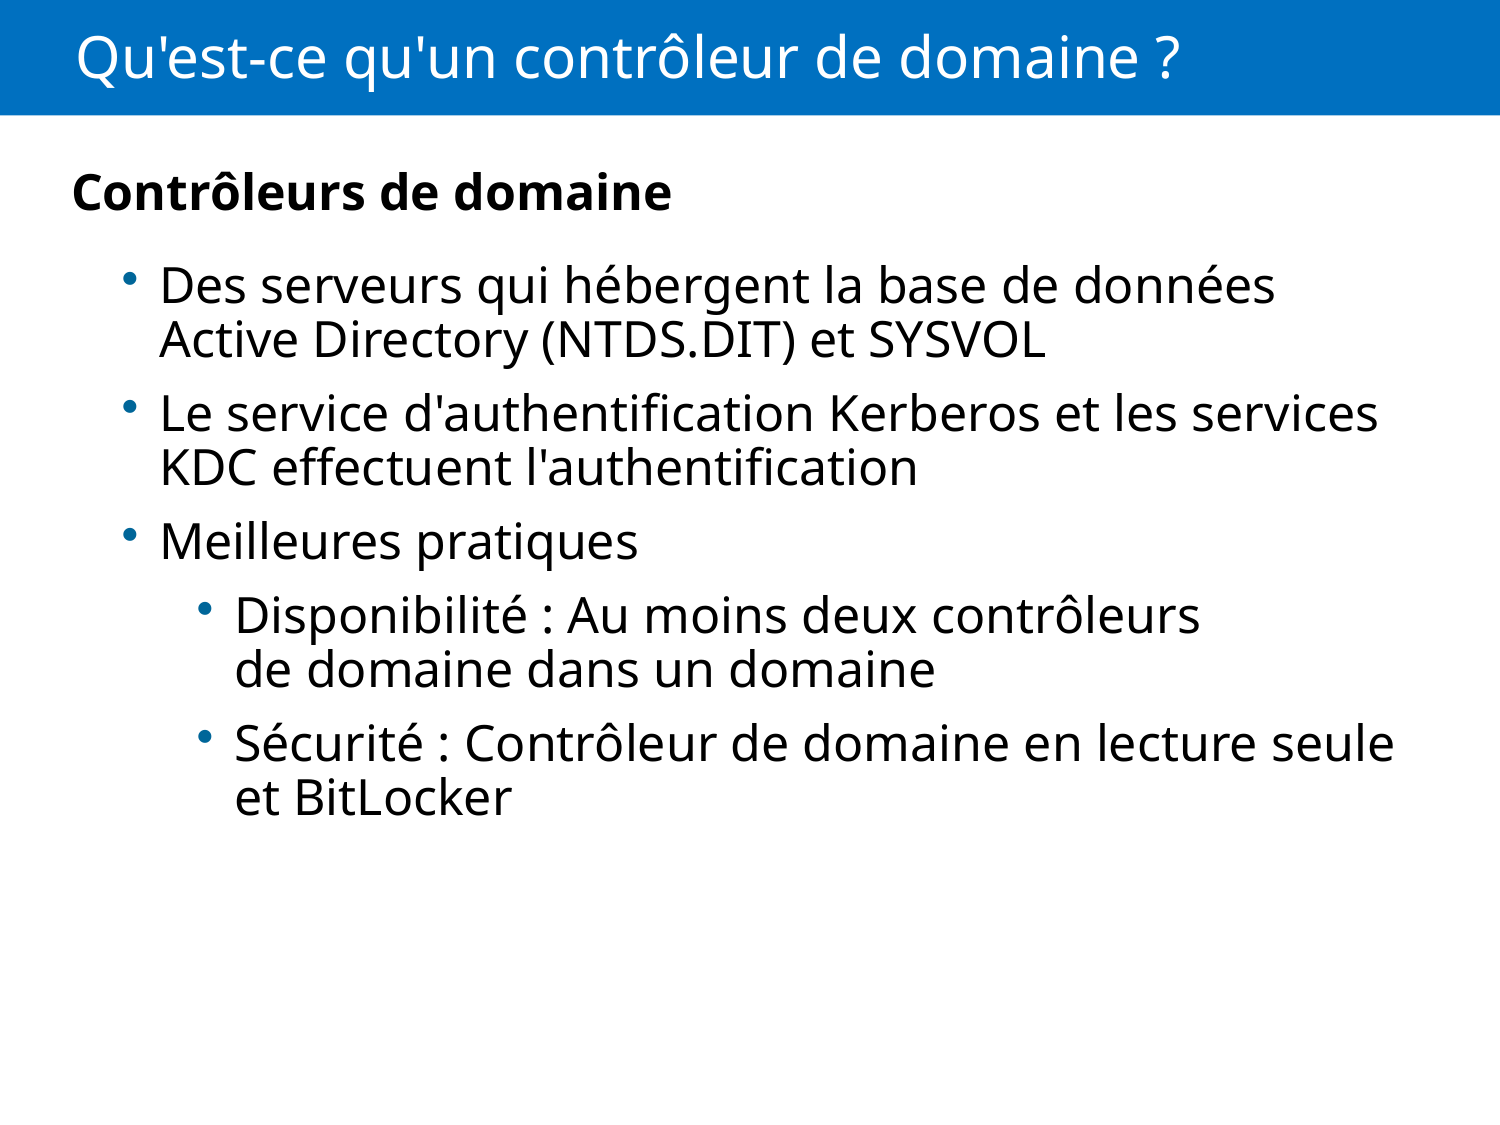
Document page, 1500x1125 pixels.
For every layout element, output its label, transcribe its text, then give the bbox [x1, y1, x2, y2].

text_box Contrôleurs de domaine [48, 145, 1450, 797]
text_box Des serveurs qui hébergent la base de données Active Directory (NTDS.DIT) et SYSVOL Le service d'authentification Kerberos et les services KDC effectuent l'authentification Meilleures pratiques Disponibilité : Au moins deux contrôleurs de domaine dans un domaine Sécurité : Contrôleur de domaine en lecture seule et BitLocker [99, 245, 1450, 886]
title Qu'est-ce qu'un contrôleur de domaine ? [75, 0, 1351, 122]
